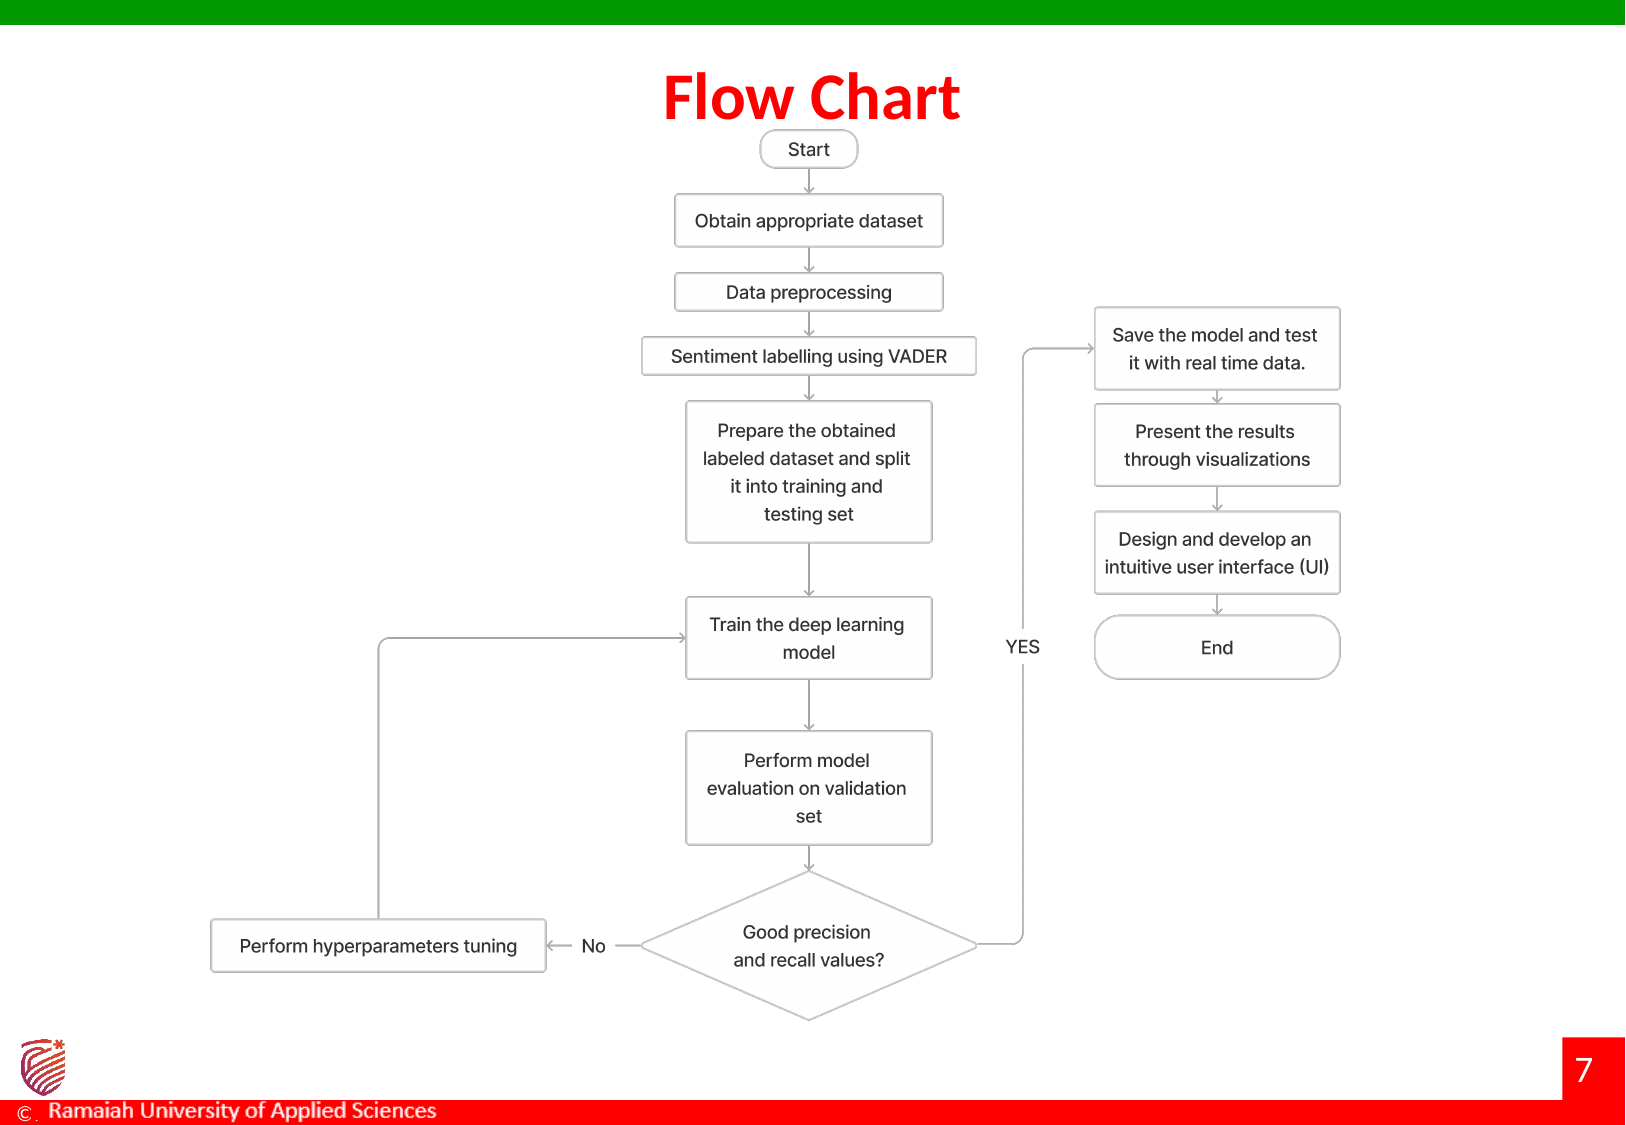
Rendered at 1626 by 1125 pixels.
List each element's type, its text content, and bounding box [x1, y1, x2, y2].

picture [44, 1100, 442, 1125]
title Flow Chart [81, 45, 1544, 233]
picture [21, 1039, 65, 1096]
picture [150, 70, 1400, 1081]
